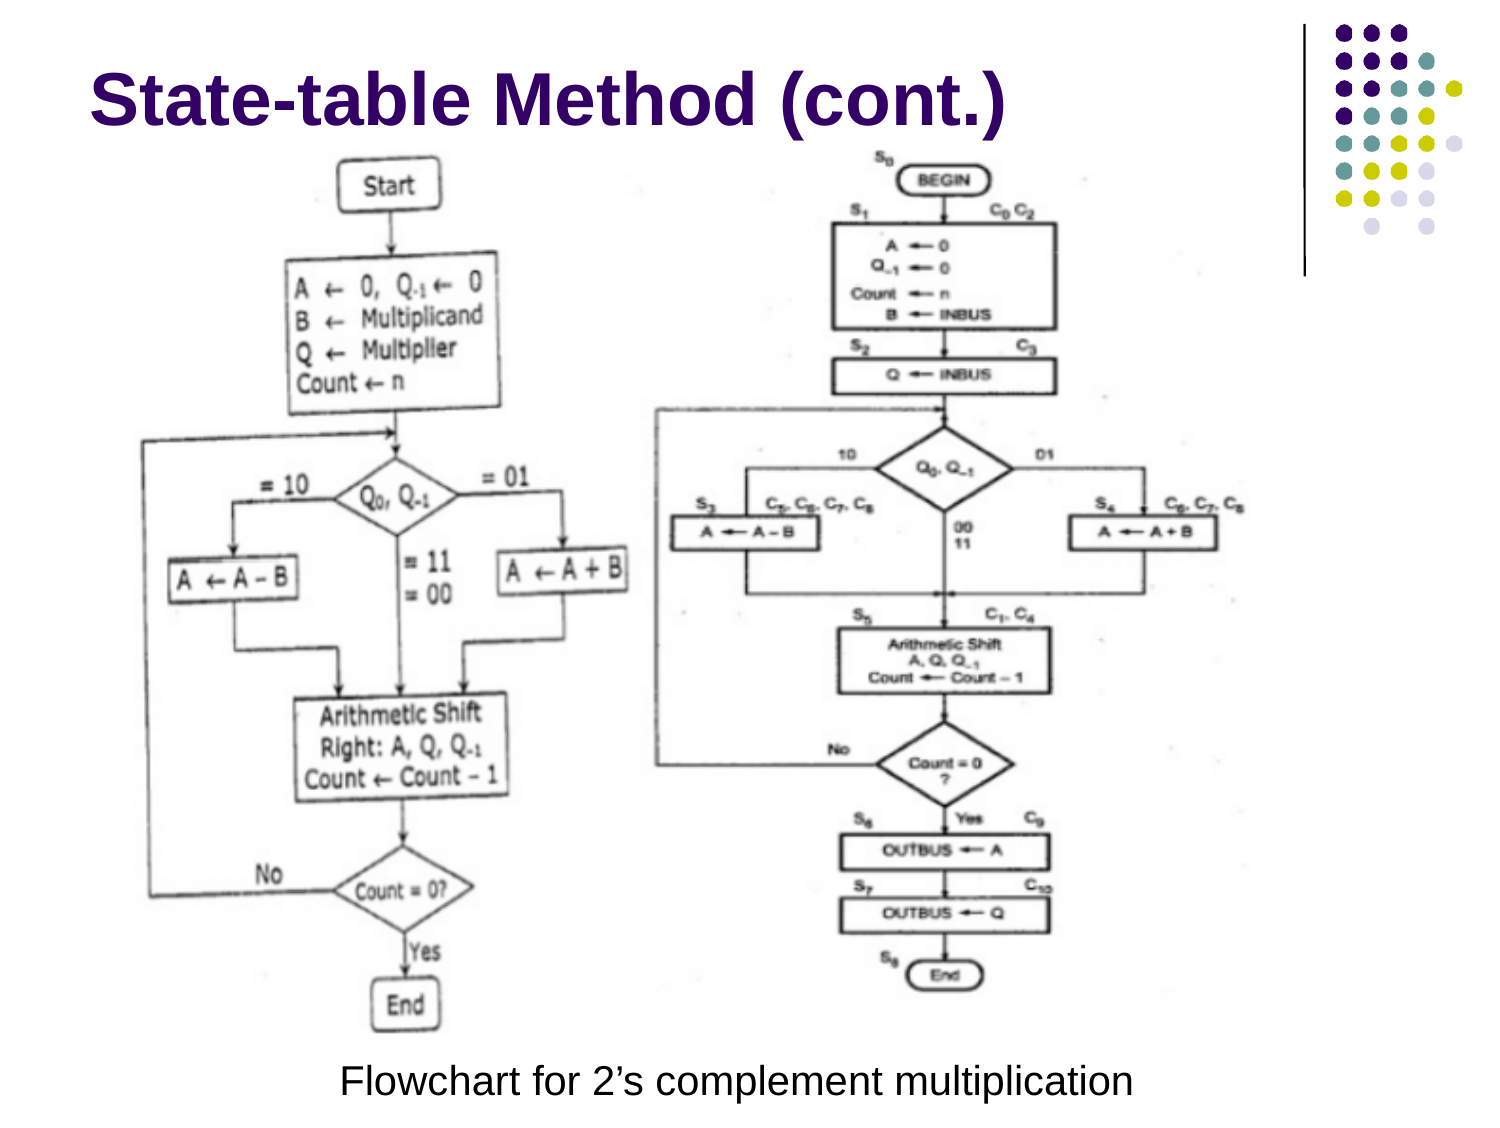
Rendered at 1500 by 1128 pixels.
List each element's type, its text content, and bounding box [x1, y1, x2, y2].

picture [1363, 24, 1380, 42]
picture [1390, 80, 1408, 97]
picture [1390, 24, 1408, 42]
picture [1335, 135, 1353, 152]
picture [1418, 107, 1435, 125]
picture [1335, 24, 1353, 42]
picture [1363, 80, 1380, 97]
picture [1390, 107, 1408, 125]
picture [1363, 218, 1380, 235]
picture [1418, 162, 1435, 180]
picture [1363, 162, 1380, 180]
title State-table Method (cont.) [87, 48, 1012, 239]
picture [1363, 107, 1380, 125]
picture [1335, 190, 1353, 207]
picture [1418, 218, 1435, 235]
picture [1363, 135, 1380, 152]
picture [1445, 80, 1463, 97]
picture [1418, 190, 1435, 207]
text_box [124, 150, 1250, 1041]
picture [1390, 162, 1408, 180]
picture [1445, 135, 1463, 152]
picture [1335, 52, 1353, 70]
picture [1363, 52, 1380, 70]
picture [1390, 135, 1408, 152]
picture [1418, 52, 1435, 70]
picture [1335, 107, 1353, 125]
picture [1335, 162, 1353, 180]
picture [1390, 190, 1408, 207]
text_box Flowchart for 2’s complement multiplication [337, 1051, 1137, 1104]
picture [1390, 52, 1408, 70]
picture [1335, 80, 1353, 97]
picture [1418, 80, 1435, 97]
picture [1363, 190, 1380, 207]
picture [1418, 135, 1435, 152]
